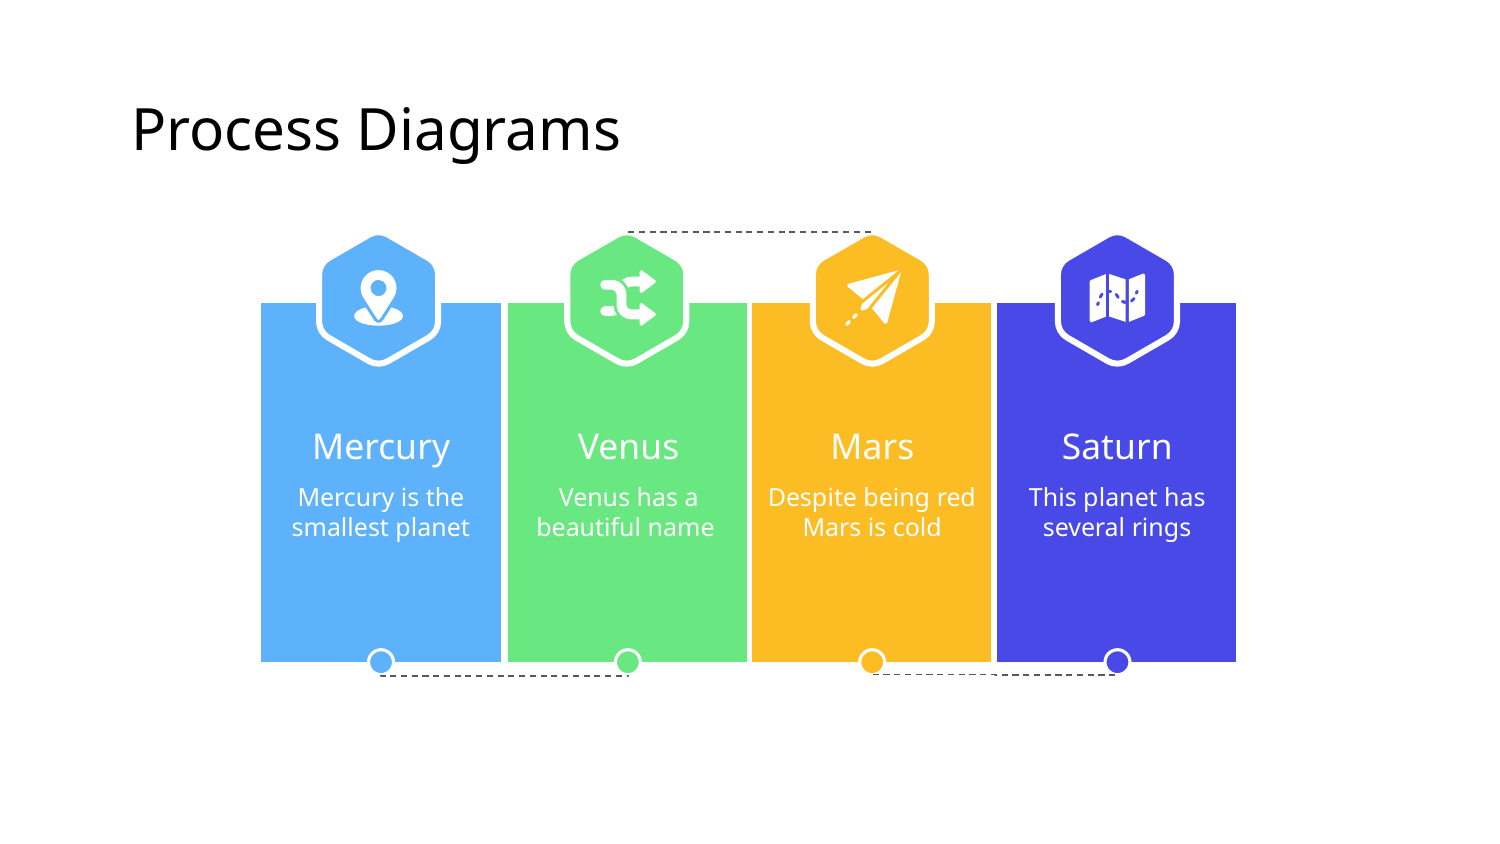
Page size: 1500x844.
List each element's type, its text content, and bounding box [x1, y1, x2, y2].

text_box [260, 231, 502, 675]
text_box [997, 231, 1237, 675]
title Process Diagrams [116, 88, 1384, 167]
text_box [507, 231, 746, 675]
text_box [751, 231, 992, 675]
